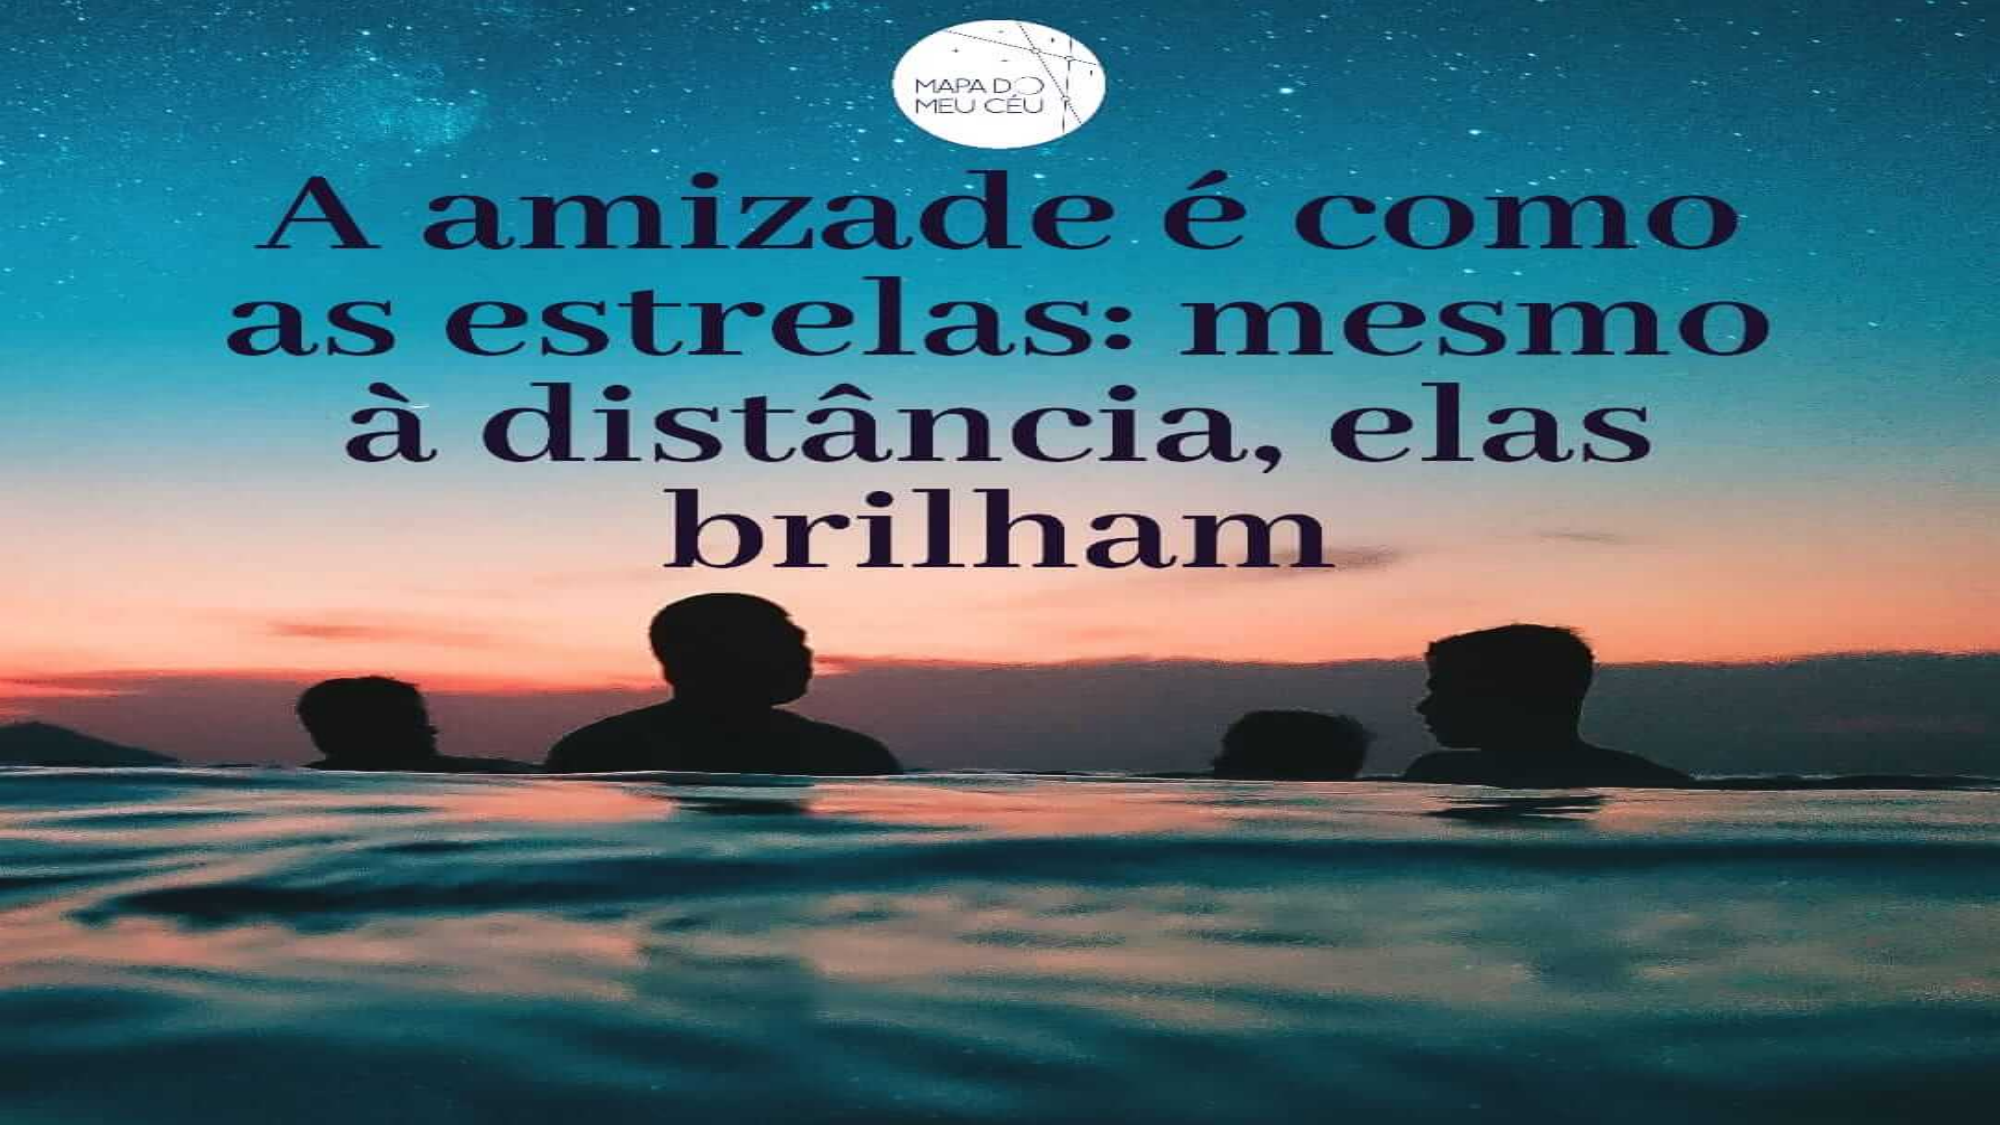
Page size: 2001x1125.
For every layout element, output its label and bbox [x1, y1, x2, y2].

list [0, 0, 2000, 1125]
